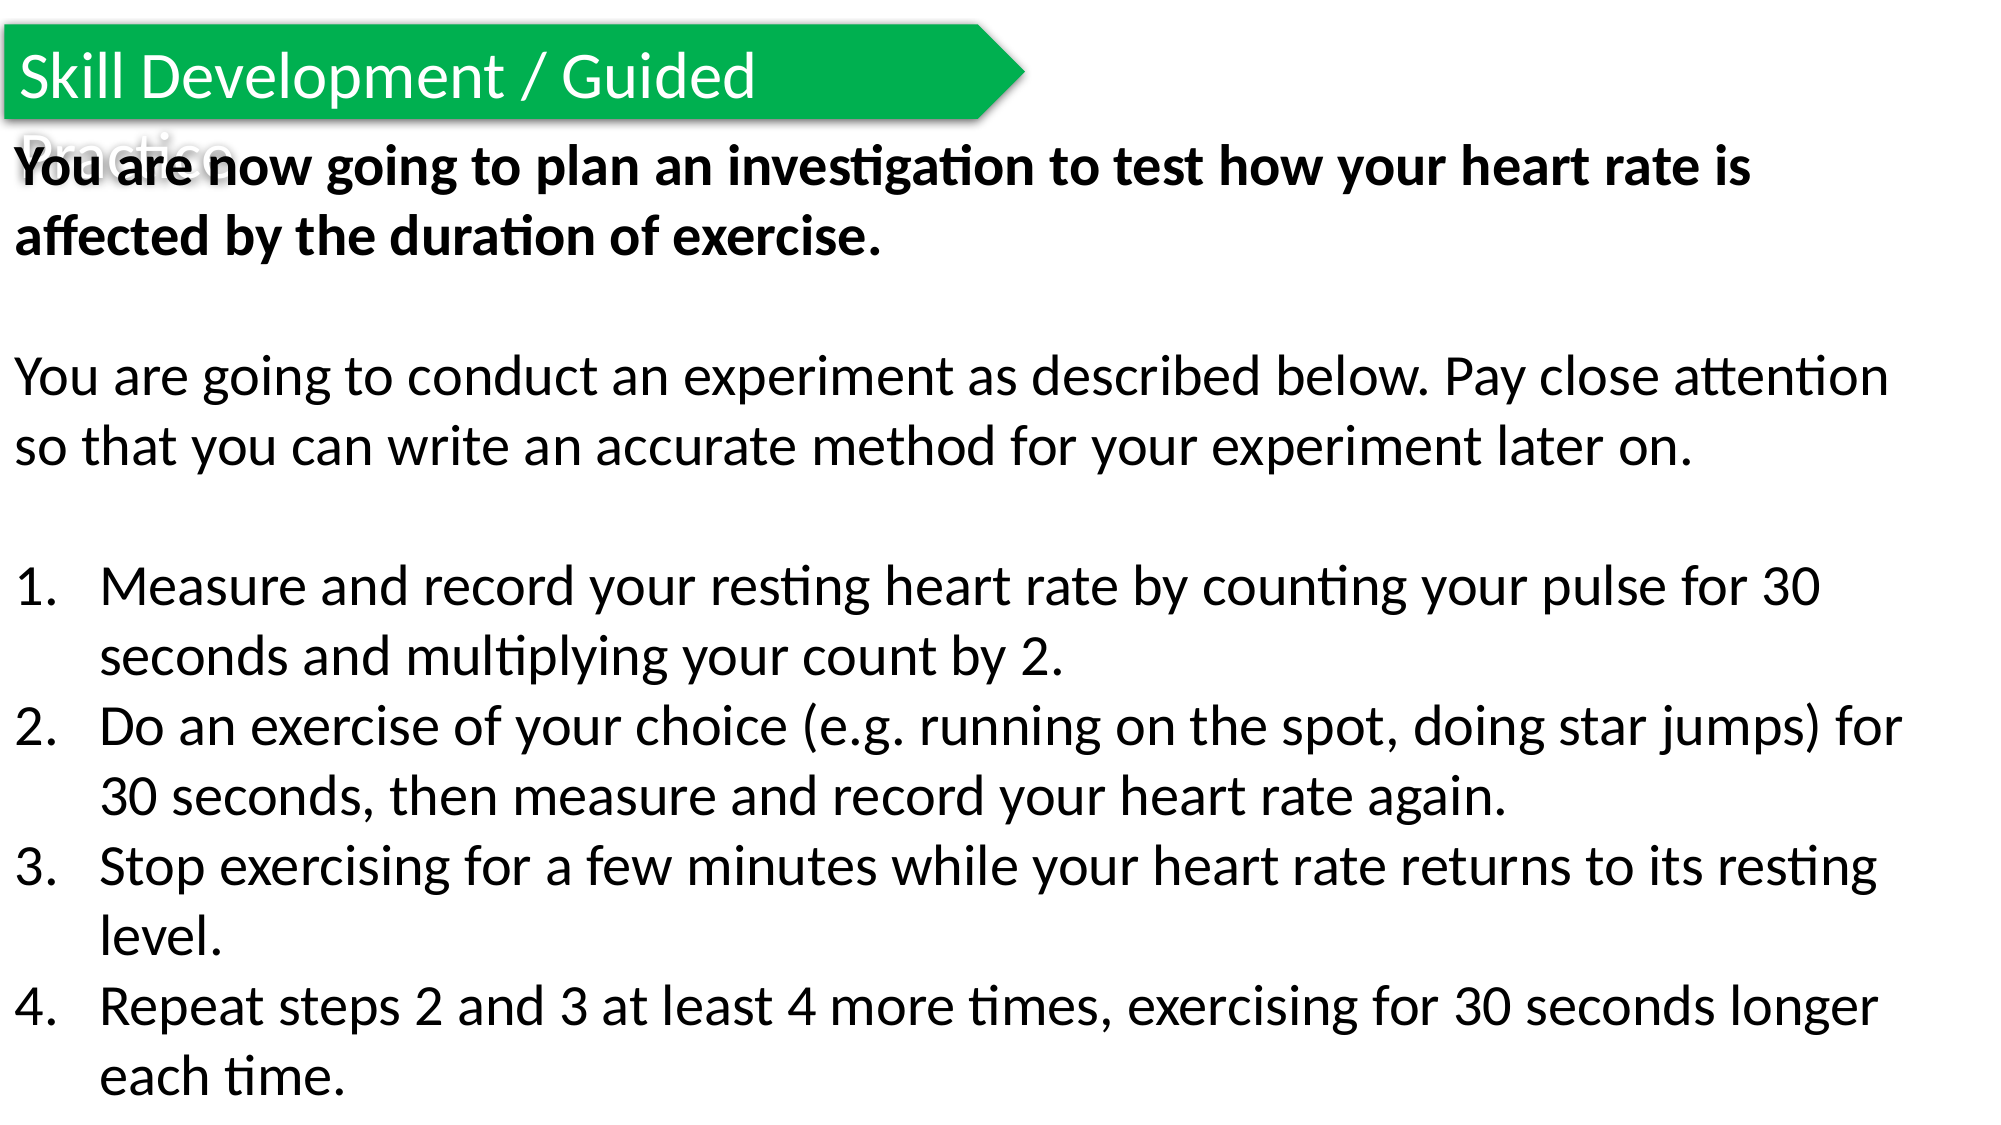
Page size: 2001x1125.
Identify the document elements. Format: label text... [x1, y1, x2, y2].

text_box Skill Development / Guided Practice [4, 24, 1025, 119]
text_box You are now going to plan an investigation to test how your heart rate is affected by the duration of exercise. You are going to conduct an experiment as described below. Pay close attention so that you can write an accurate method for your experiment later on. Measure and record your resting heart rate by counting your pulse for 30 seconds and multiplying your count by 2. Do an exercise of your choice (e.g. running on the spot, doing star jumps) for 30 seconds, then measure and record your heart rate again. Stop exercising for a few minutes while your heart rate returns to its resting level. Repeat steps 2 and 3 at least 4 more times, exercising for 30 seconds longer each time. [0, 120, 1948, 1115]
